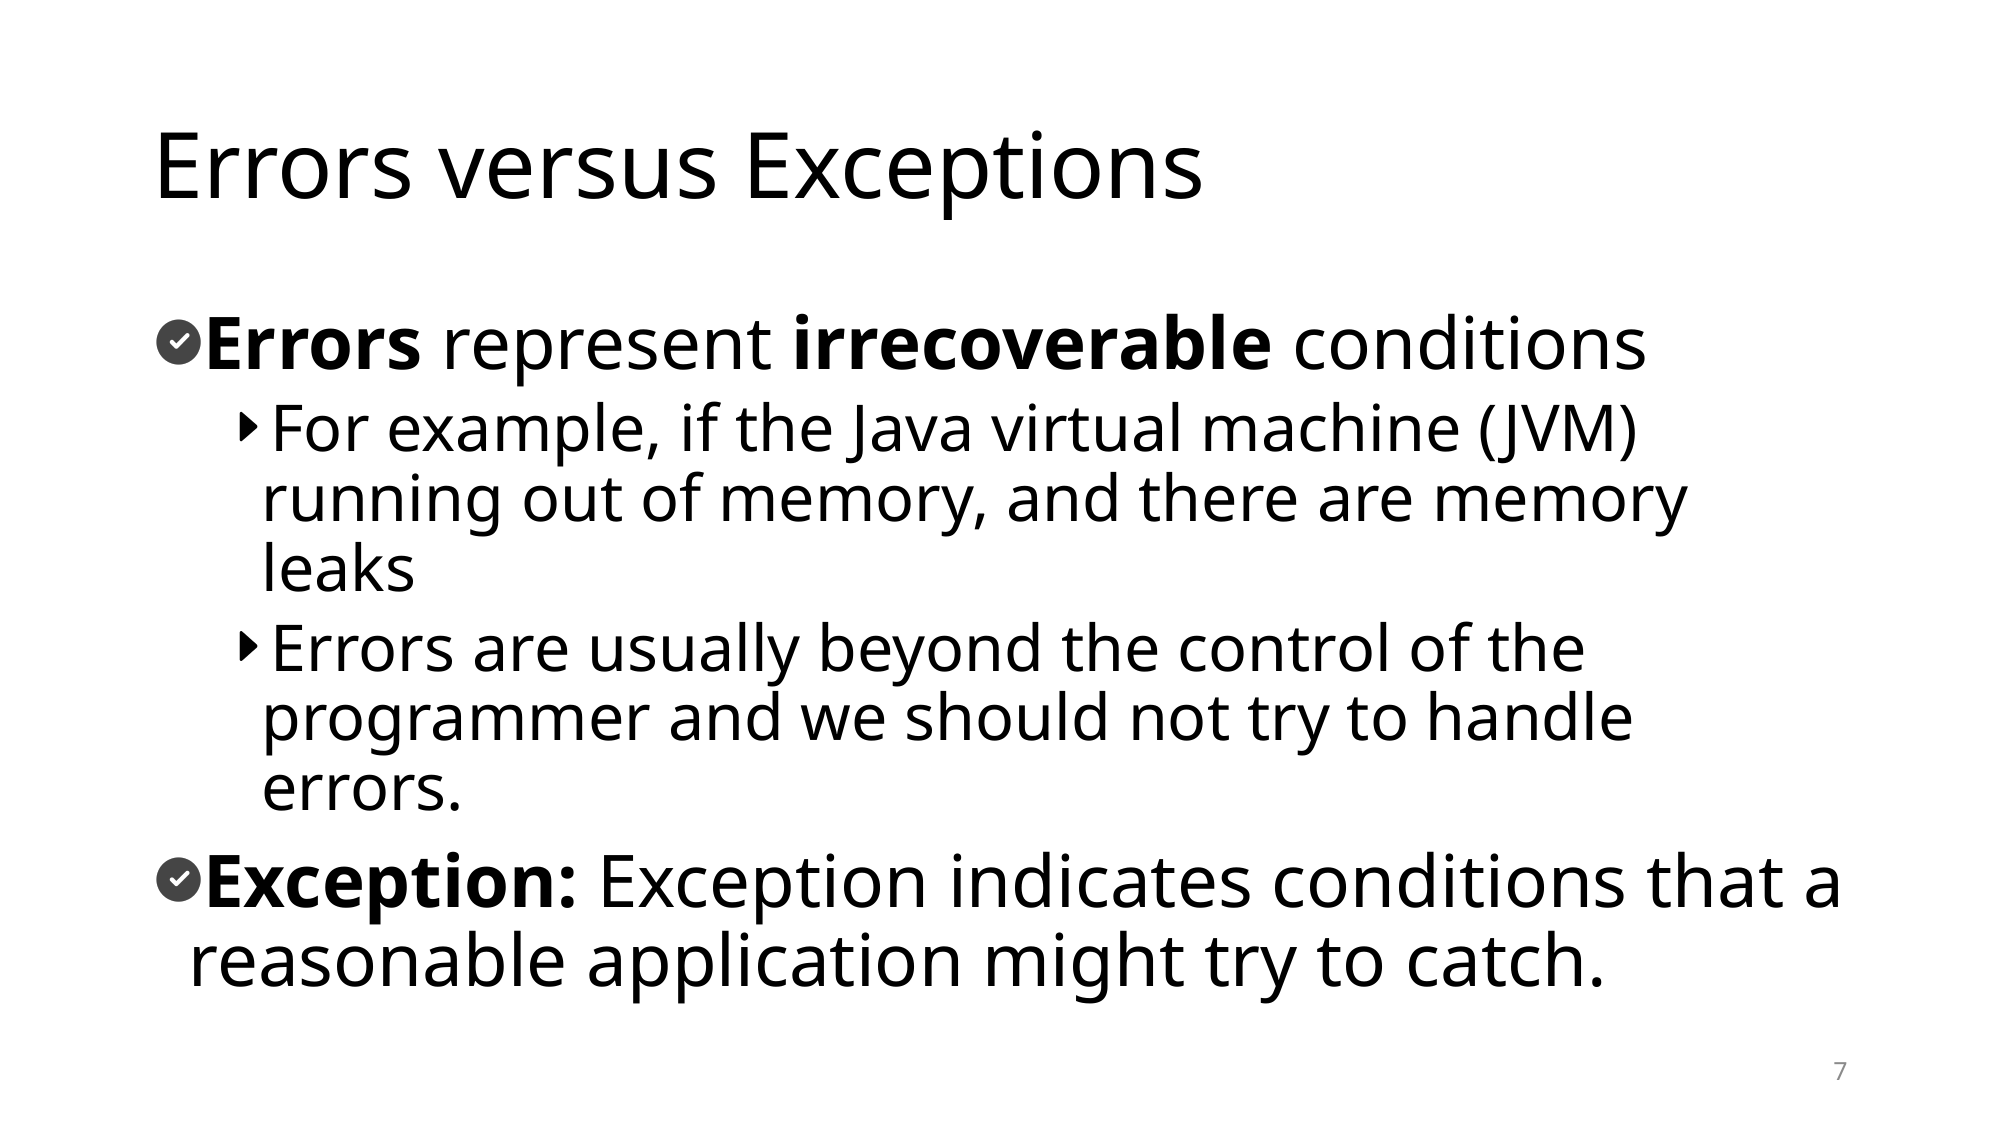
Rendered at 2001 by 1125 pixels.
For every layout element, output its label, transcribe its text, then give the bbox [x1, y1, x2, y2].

picture [152, 315, 205, 369]
title Errors versus Exceptions [137, 59, 1863, 278]
picture [152, 853, 205, 906]
slide_number 7 [1412, 1042, 1863, 1103]
picture [225, 403, 272, 450]
picture [225, 622, 272, 670]
list Errors represent irrecoverable conditions For example, if the Java virtual machine (JVM) running out of memory, and there are memory leaks Errors are usually beyond the control of the programmer and we should not try to handle errors. Exception: Exception indicates conditions that a reasonable application might try to catch. [137, 299, 1863, 1014]
